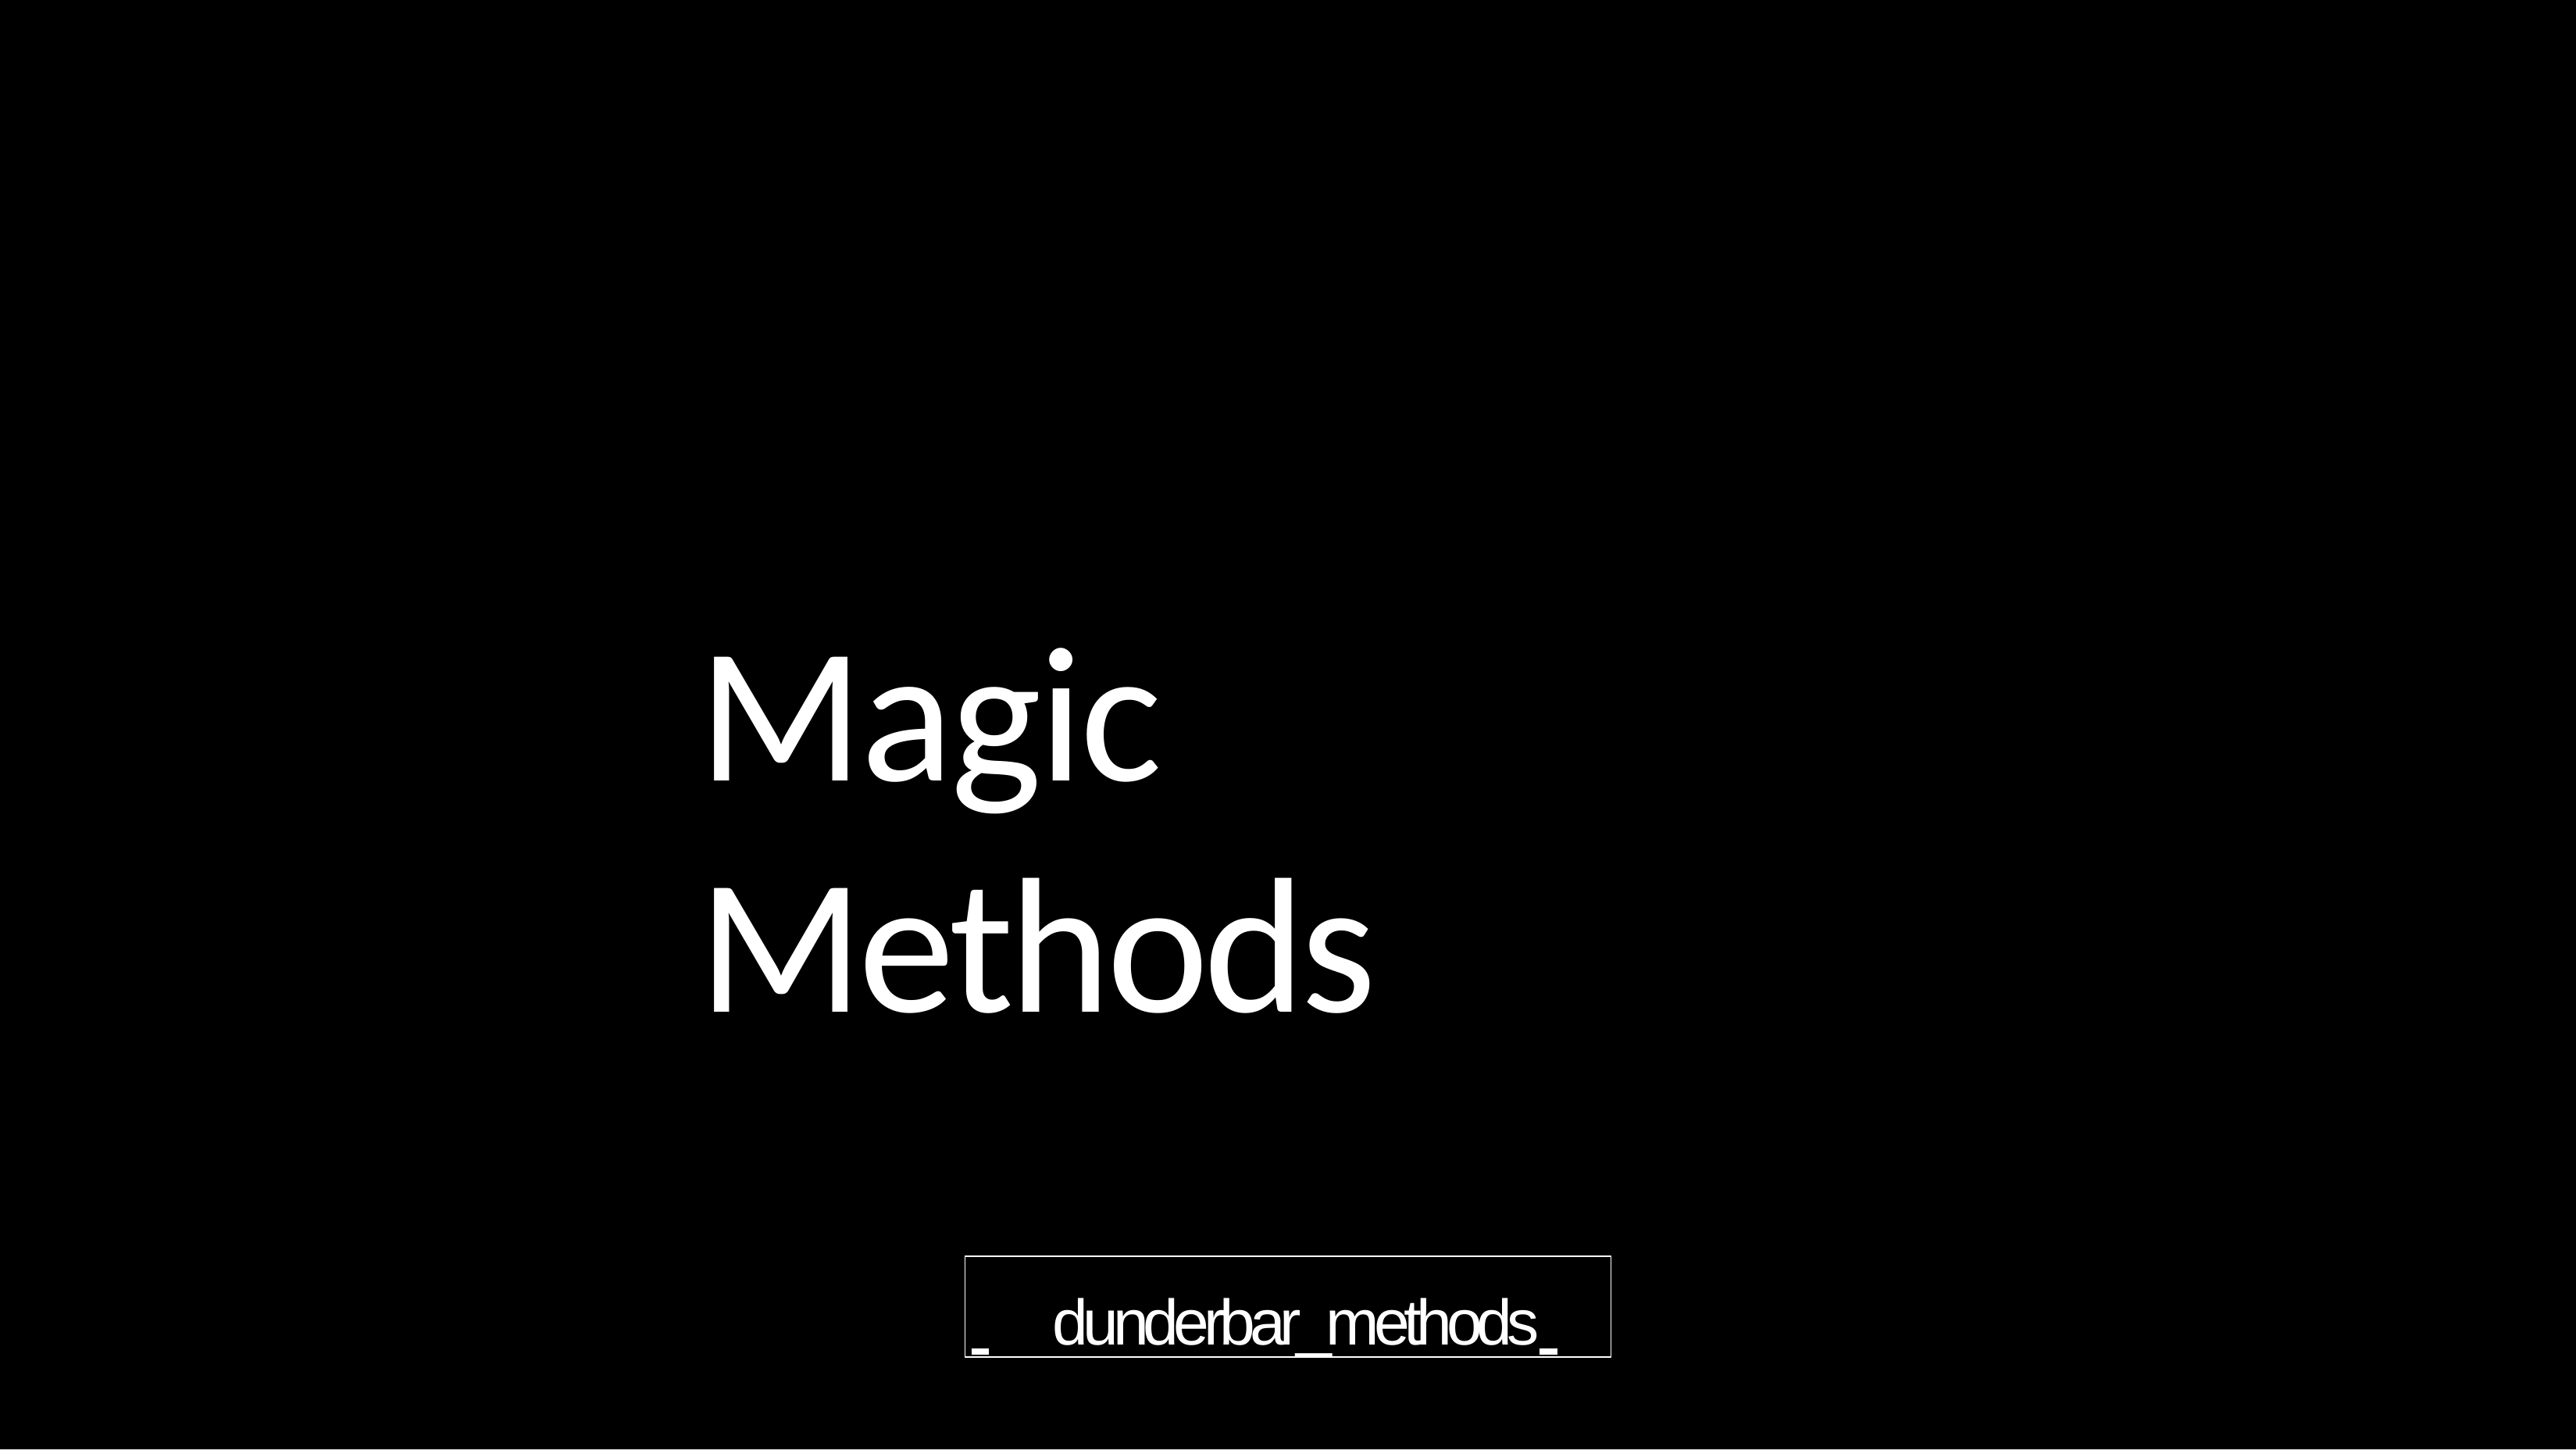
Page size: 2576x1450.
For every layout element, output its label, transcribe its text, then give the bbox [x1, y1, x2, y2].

title Magic Methods [697, 586, 1878, 1052]
text_box dunderbar_methods [965, 1256, 1611, 1358]
